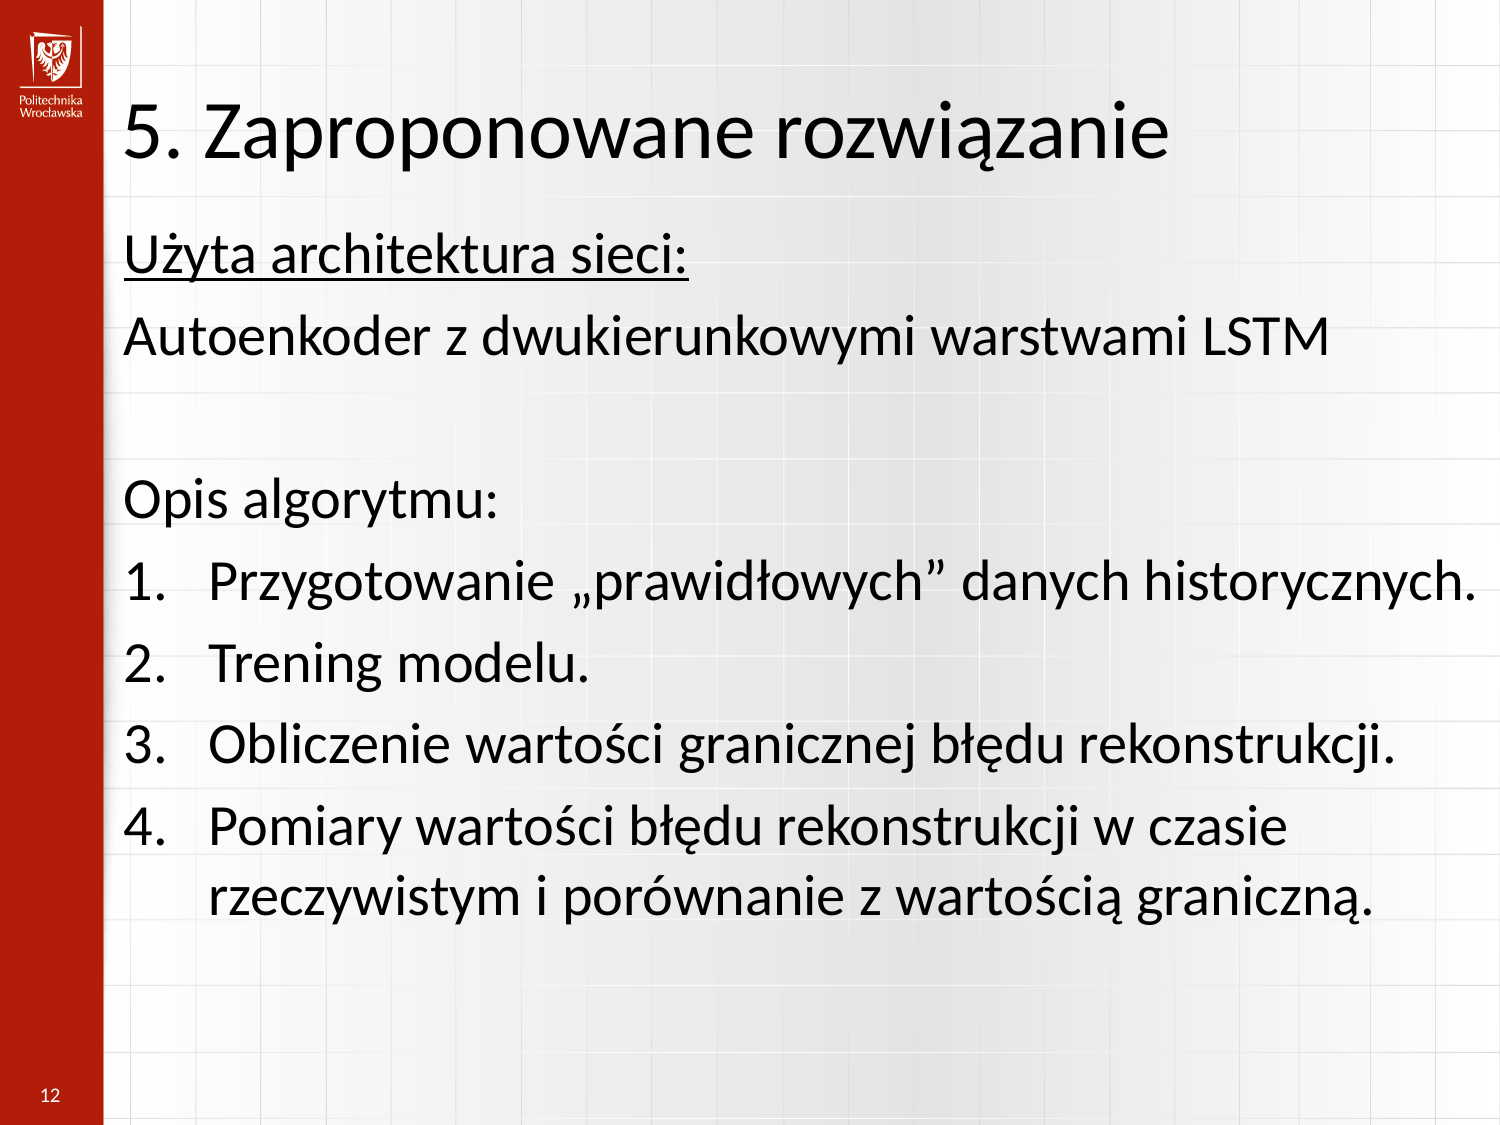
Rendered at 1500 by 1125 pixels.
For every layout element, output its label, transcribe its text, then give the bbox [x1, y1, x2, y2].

picture [0, 0, 1500, 1125]
list 5. Zaproponowane rozwiązanie [121, 54, 1481, 197]
list Użyta architektura sieci: Autoenkoder z dwukierunkowymi warstwami LSTM Opis algorytmu: Przygotowanie „prawidłowych” danych historycznych. Trening modelu. Obliczenie wartości granicznej błędu rekonstrukcji. Pomiary wartości błędu rekonstrukcji w czasie rzeczywistym i porównanie z wartością graniczną. [123, 208, 1500, 1071]
